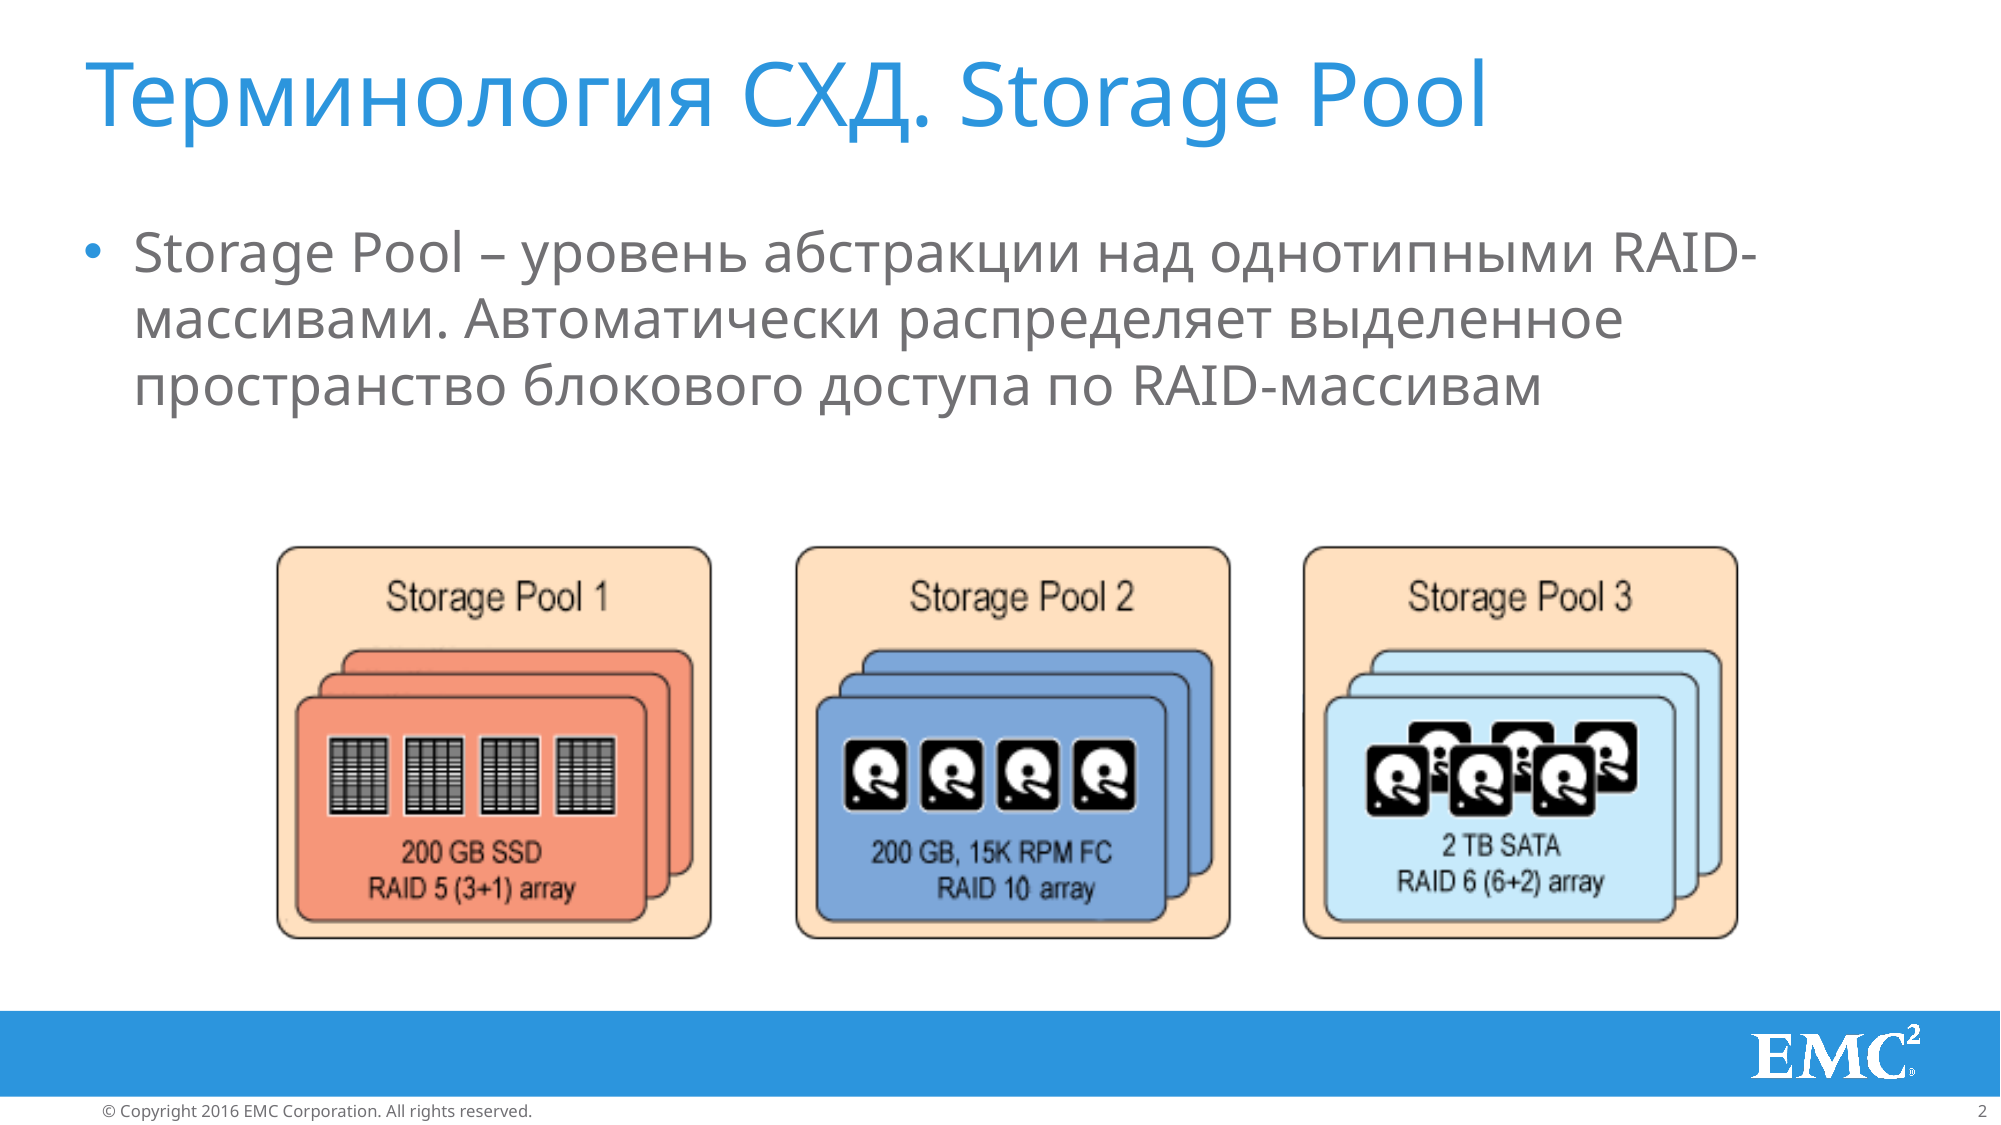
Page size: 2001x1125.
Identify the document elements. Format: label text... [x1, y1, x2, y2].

title Терминология СХД. Storage Pool [85, 50, 1936, 150]
picture [1751, 1024, 1920, 1079]
picture [256, 528, 1761, 961]
list Storage Pool – уровень абстракции над однотипными RAID-массивами. Автоматически распределяет выделенное пространство блокового доступа по RAID-массивам [83, 216, 1934, 463]
